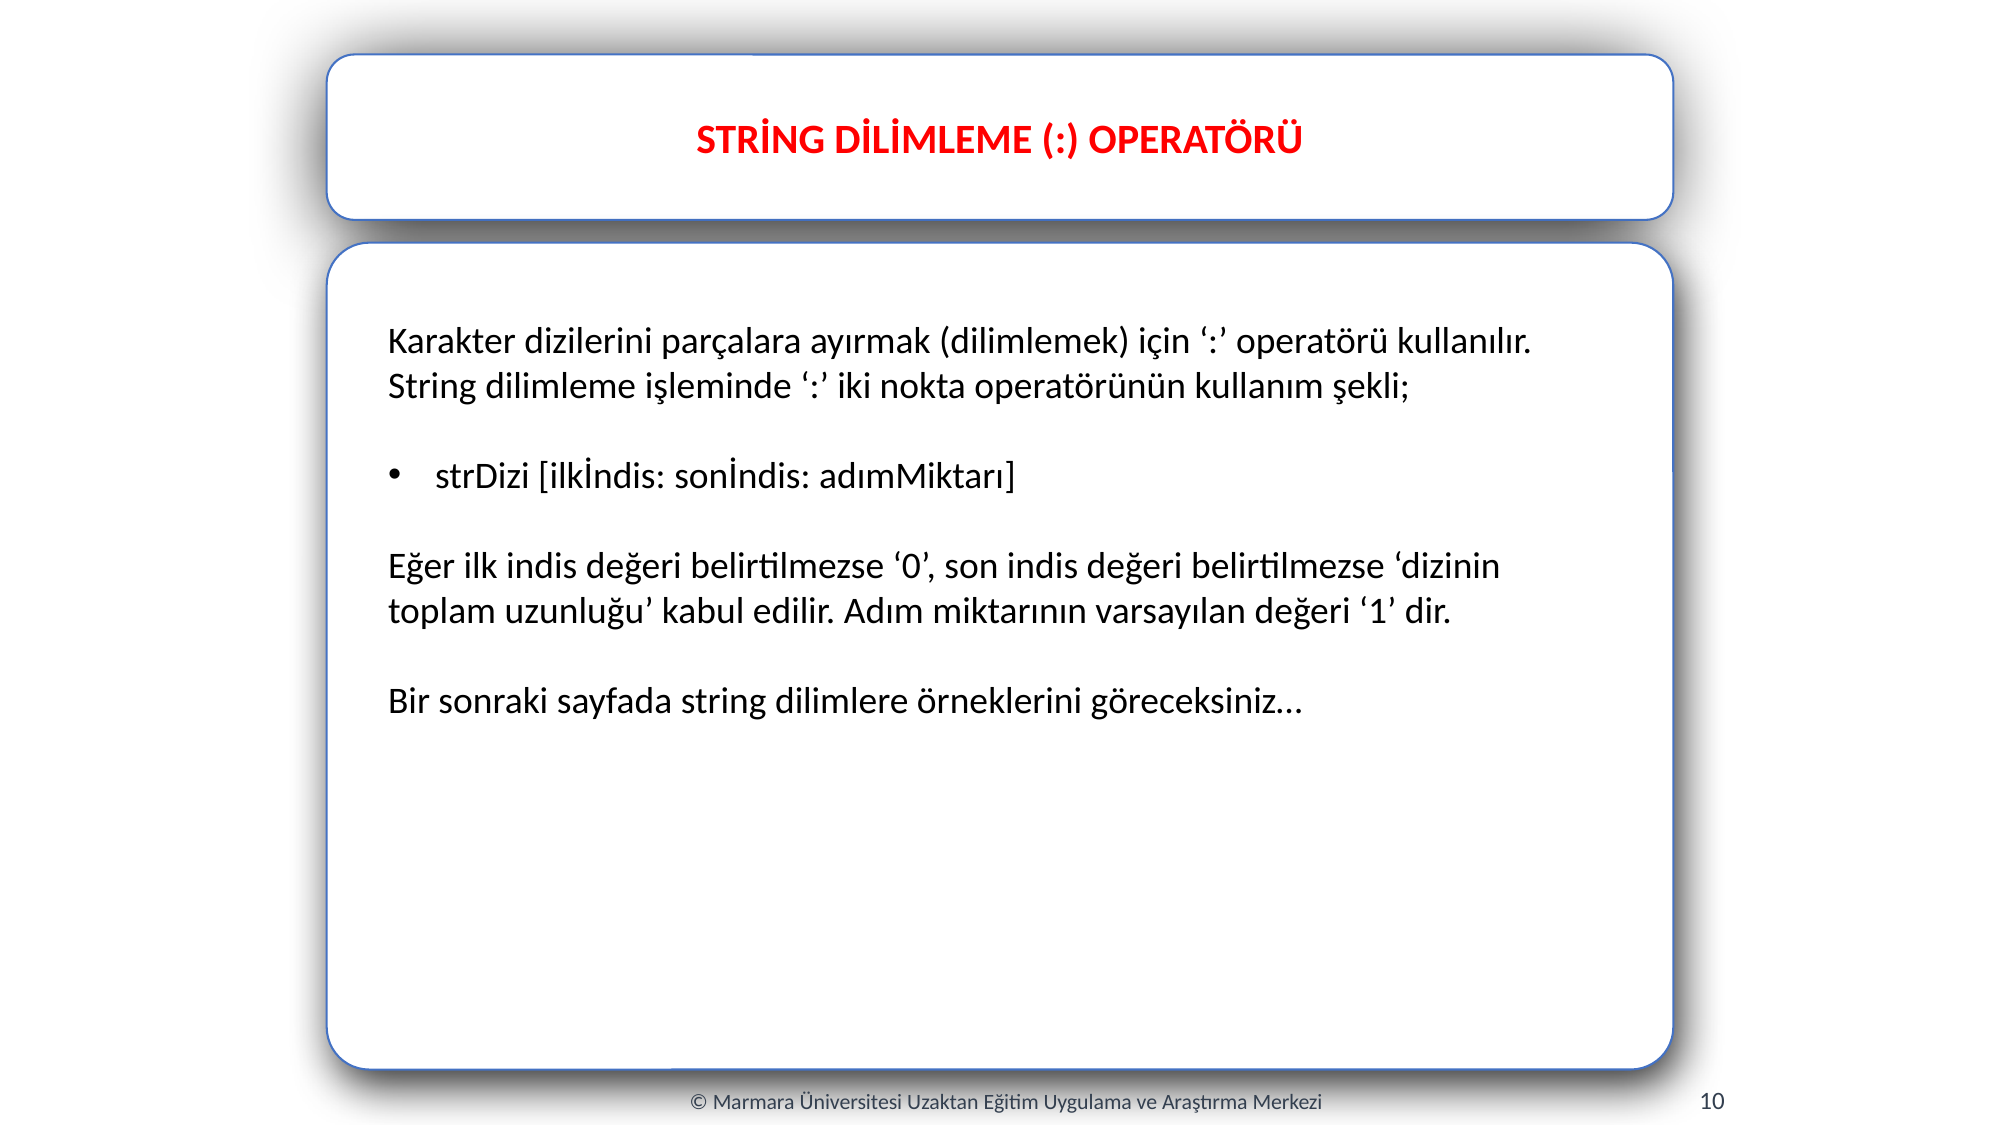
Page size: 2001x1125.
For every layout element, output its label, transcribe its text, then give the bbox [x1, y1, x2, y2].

text_box STRİNG DİLİMLEME (:) OPERATÖRÜ [325, 53, 1675, 221]
text_box Karakter dizilerini parçalara ayırmak (dilimlemek) için ‘:’ operatörü kullanılır. String dilimleme işleminde ‘:’ iki nokta operatörünün kullanım şekli; strDizi [ilkİndis: sonİndis: adımMiktarı] Eğer ilk indis değeri belirtilmezse ‘0’, son indis değeri belirtilmezse ‘dizinin toplam uzunluğu’ kabul edilir. Adım miktarının varsayılan değeri ‘1’ dir. Bir sonraki sayfada string dilimlere örneklerini göreceksiniz… [373, 308, 1625, 729]
footer © Marmara Üniversitesi Uzaktan Eğitim Uygulama ve Araştırma Merkezi [562, 1070, 1389, 1125]
slide_number 10 [1389, 1069, 1740, 1125]
text_box [325, 241, 1675, 1071]
